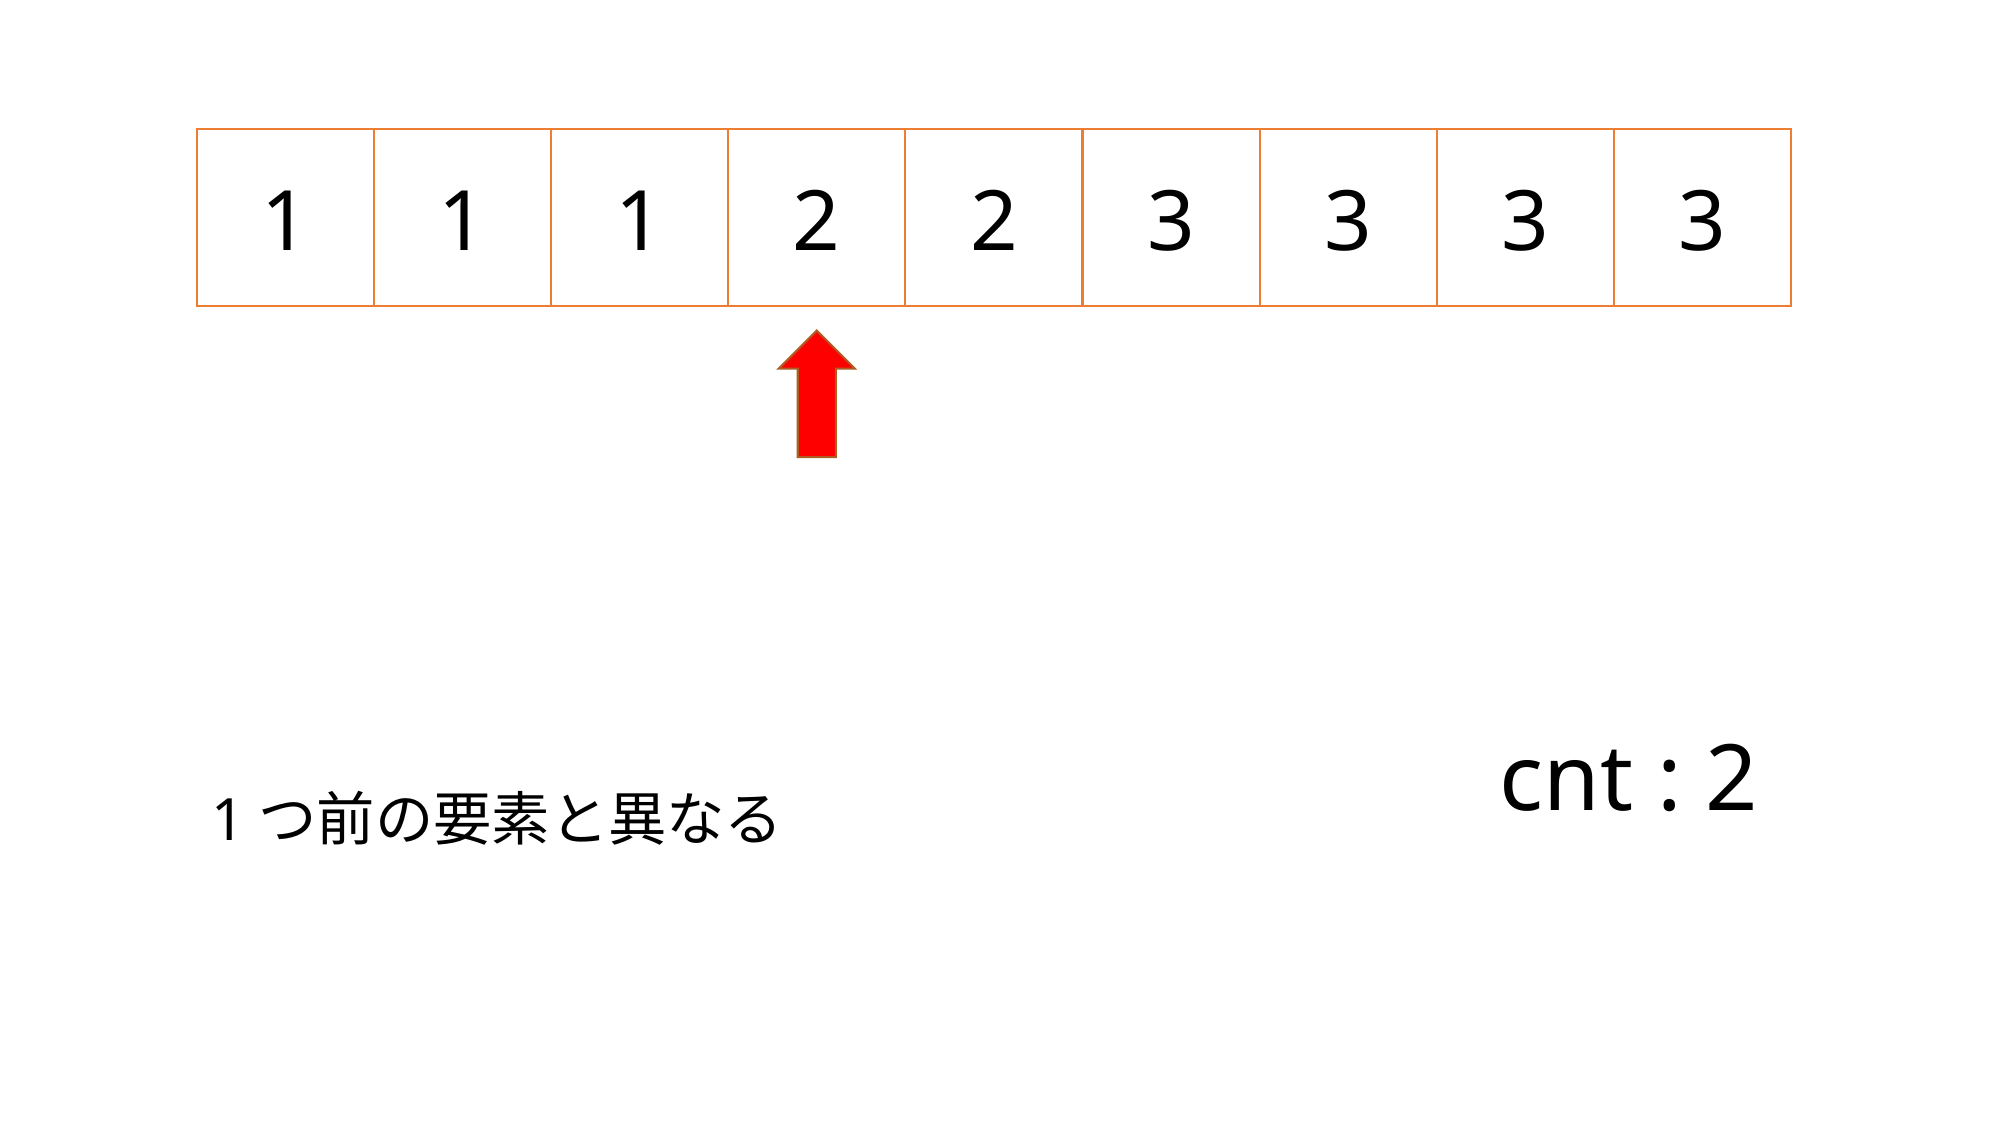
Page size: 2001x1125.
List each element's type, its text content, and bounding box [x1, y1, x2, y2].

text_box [196, 128, 1792, 306]
text_box 1つ前の要素と異なる [196, 774, 881, 860]
text_box cnt : 2 [1485, 711, 1792, 837]
text_box [776, 329, 858, 459]
